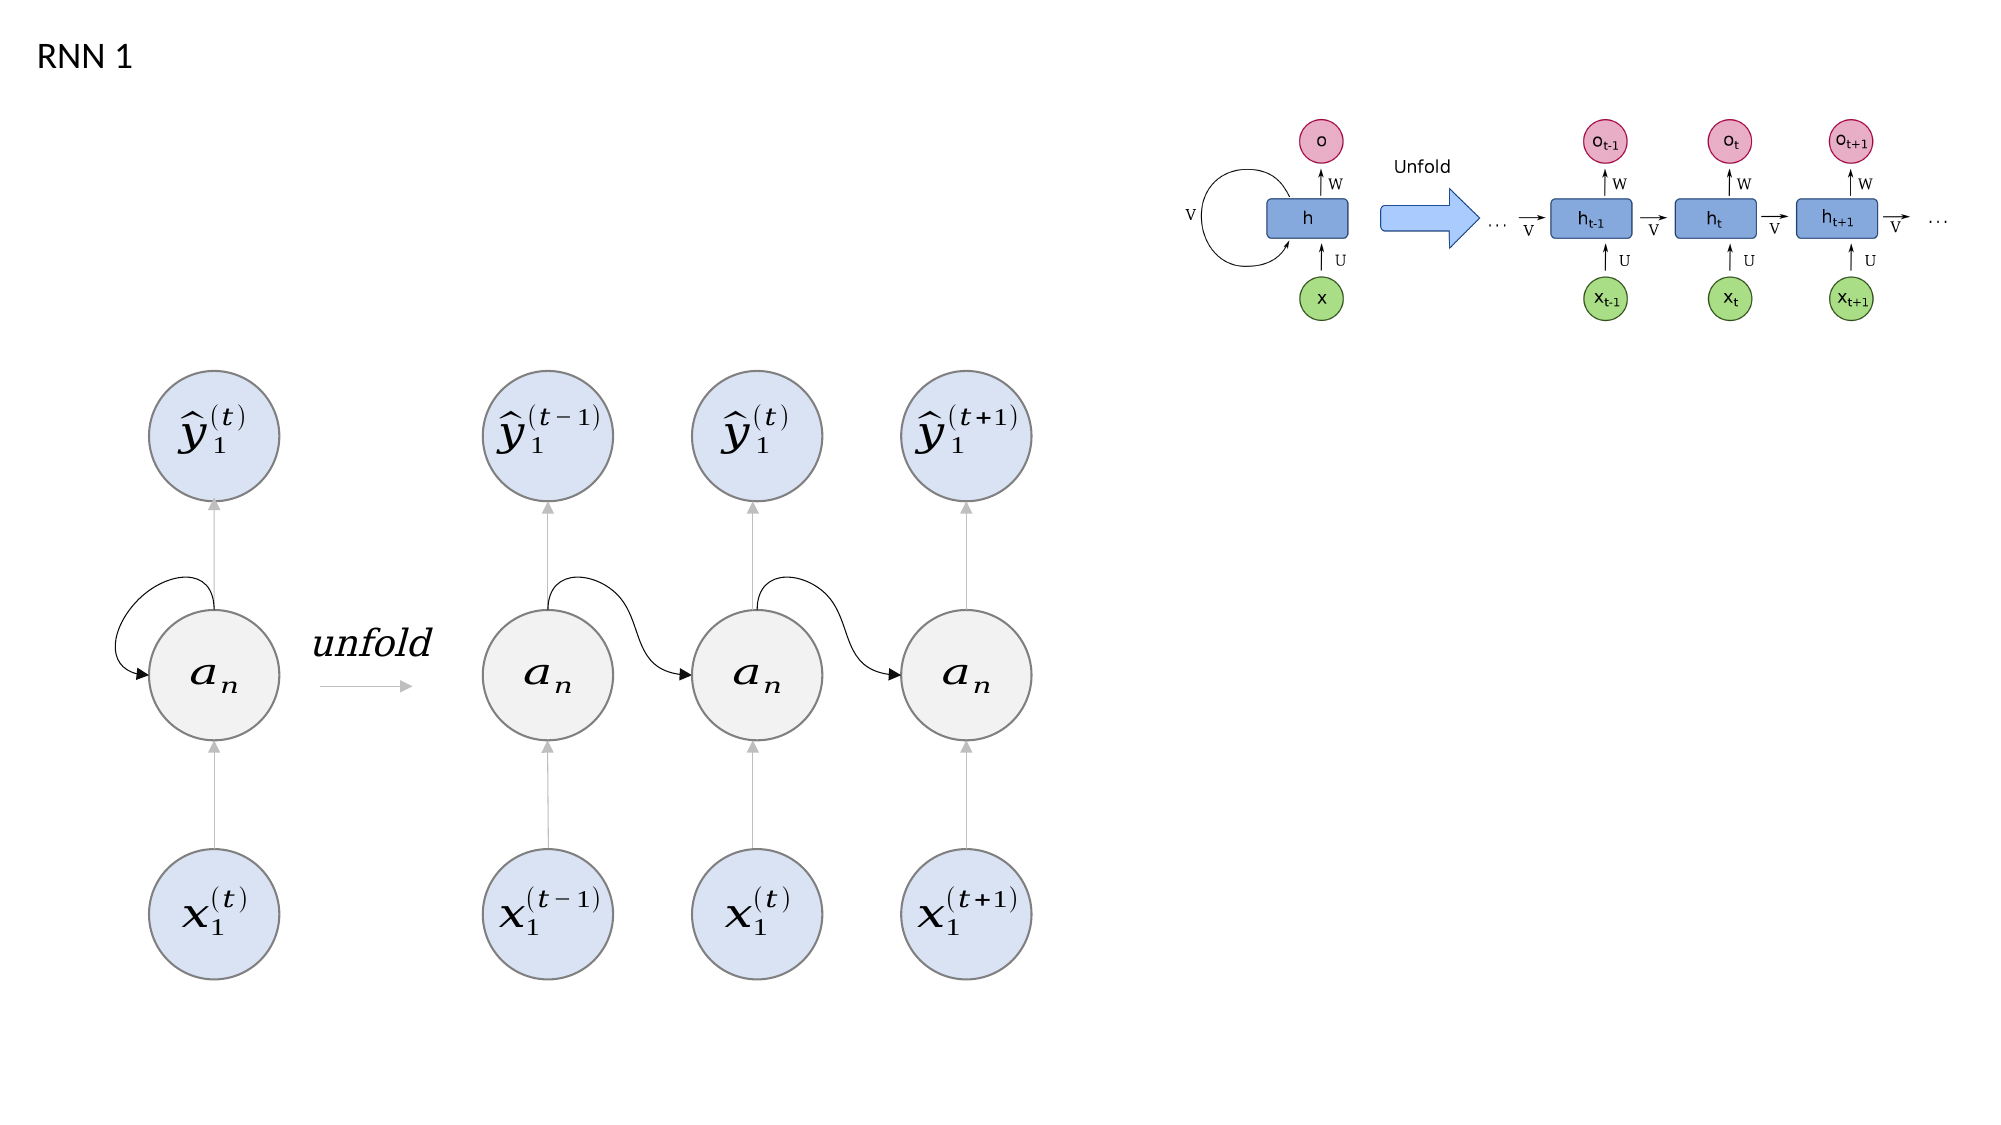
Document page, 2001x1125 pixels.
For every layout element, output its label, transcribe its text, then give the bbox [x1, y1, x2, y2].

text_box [148, 849, 280, 980]
text_box unfold [294, 611, 445, 672]
text_box [88, 351, 1076, 1012]
picture [1153, 83, 2000, 371]
text_box RNN 1 [22, 23, 149, 83]
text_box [901, 370, 1032, 980]
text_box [587, 570, 653, 715]
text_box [796, 570, 862, 715]
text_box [148, 370, 280, 502]
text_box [482, 370, 614, 980]
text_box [691, 370, 823, 980]
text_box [148, 609, 215, 676]
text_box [148, 609, 280, 741]
